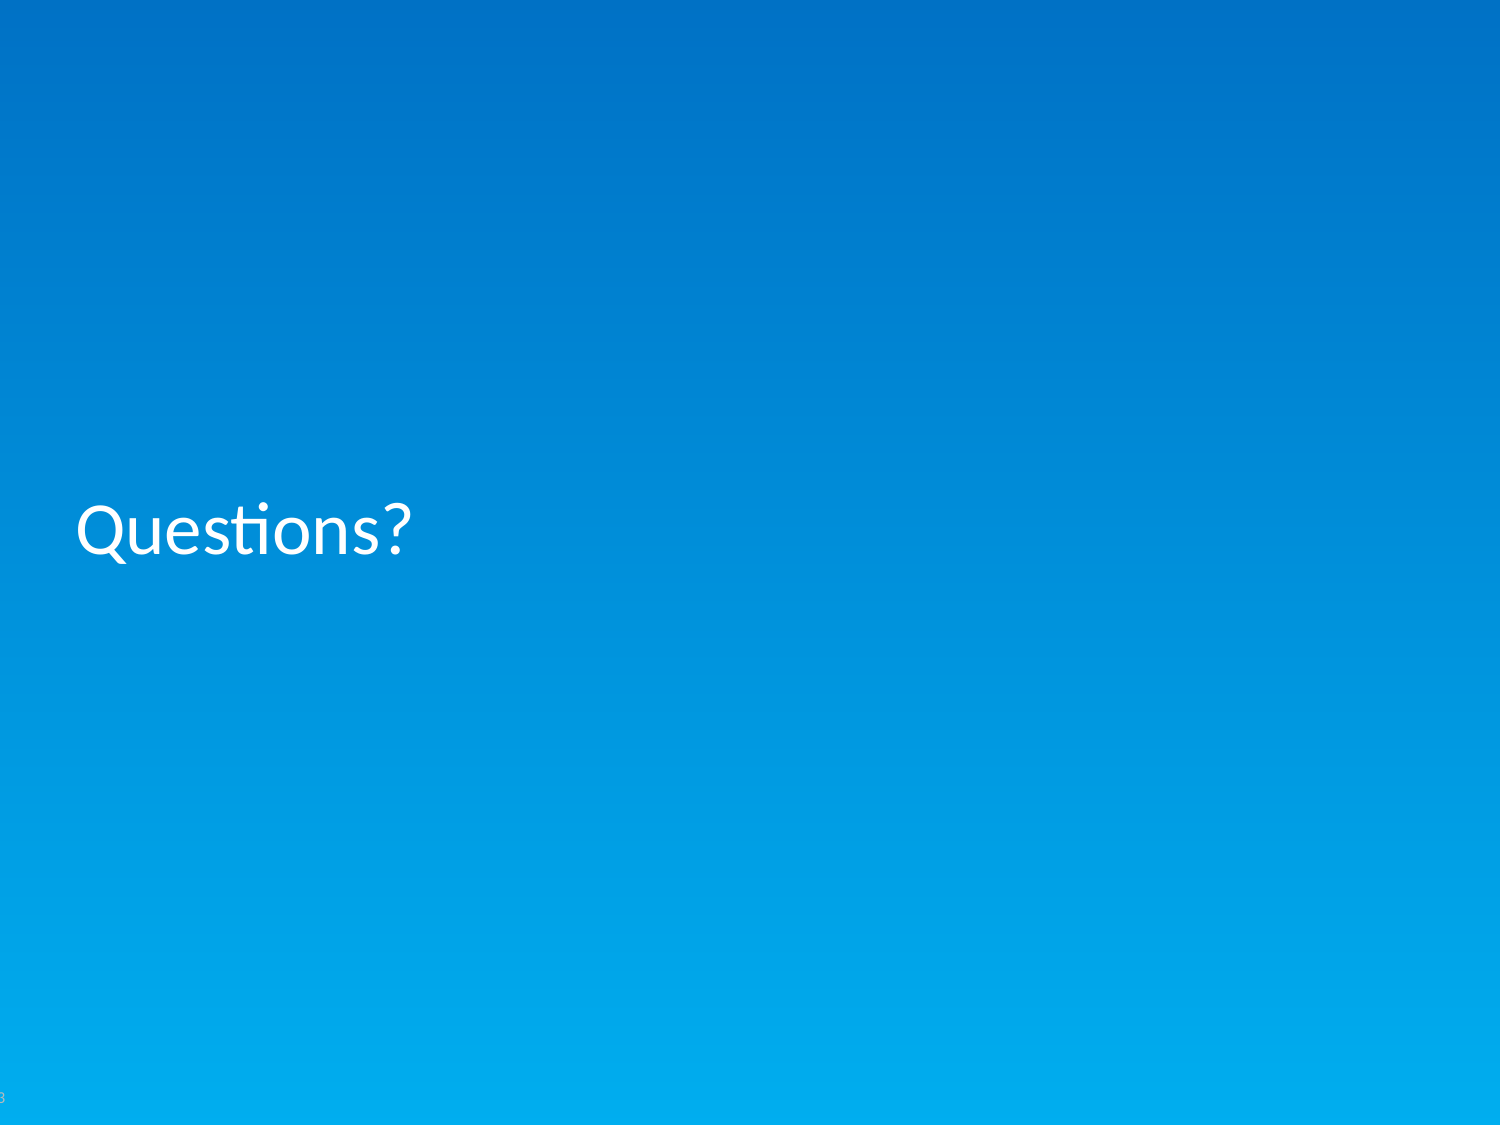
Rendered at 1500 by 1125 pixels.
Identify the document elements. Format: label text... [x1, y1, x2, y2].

title Questions? [75, 412, 1138, 636]
